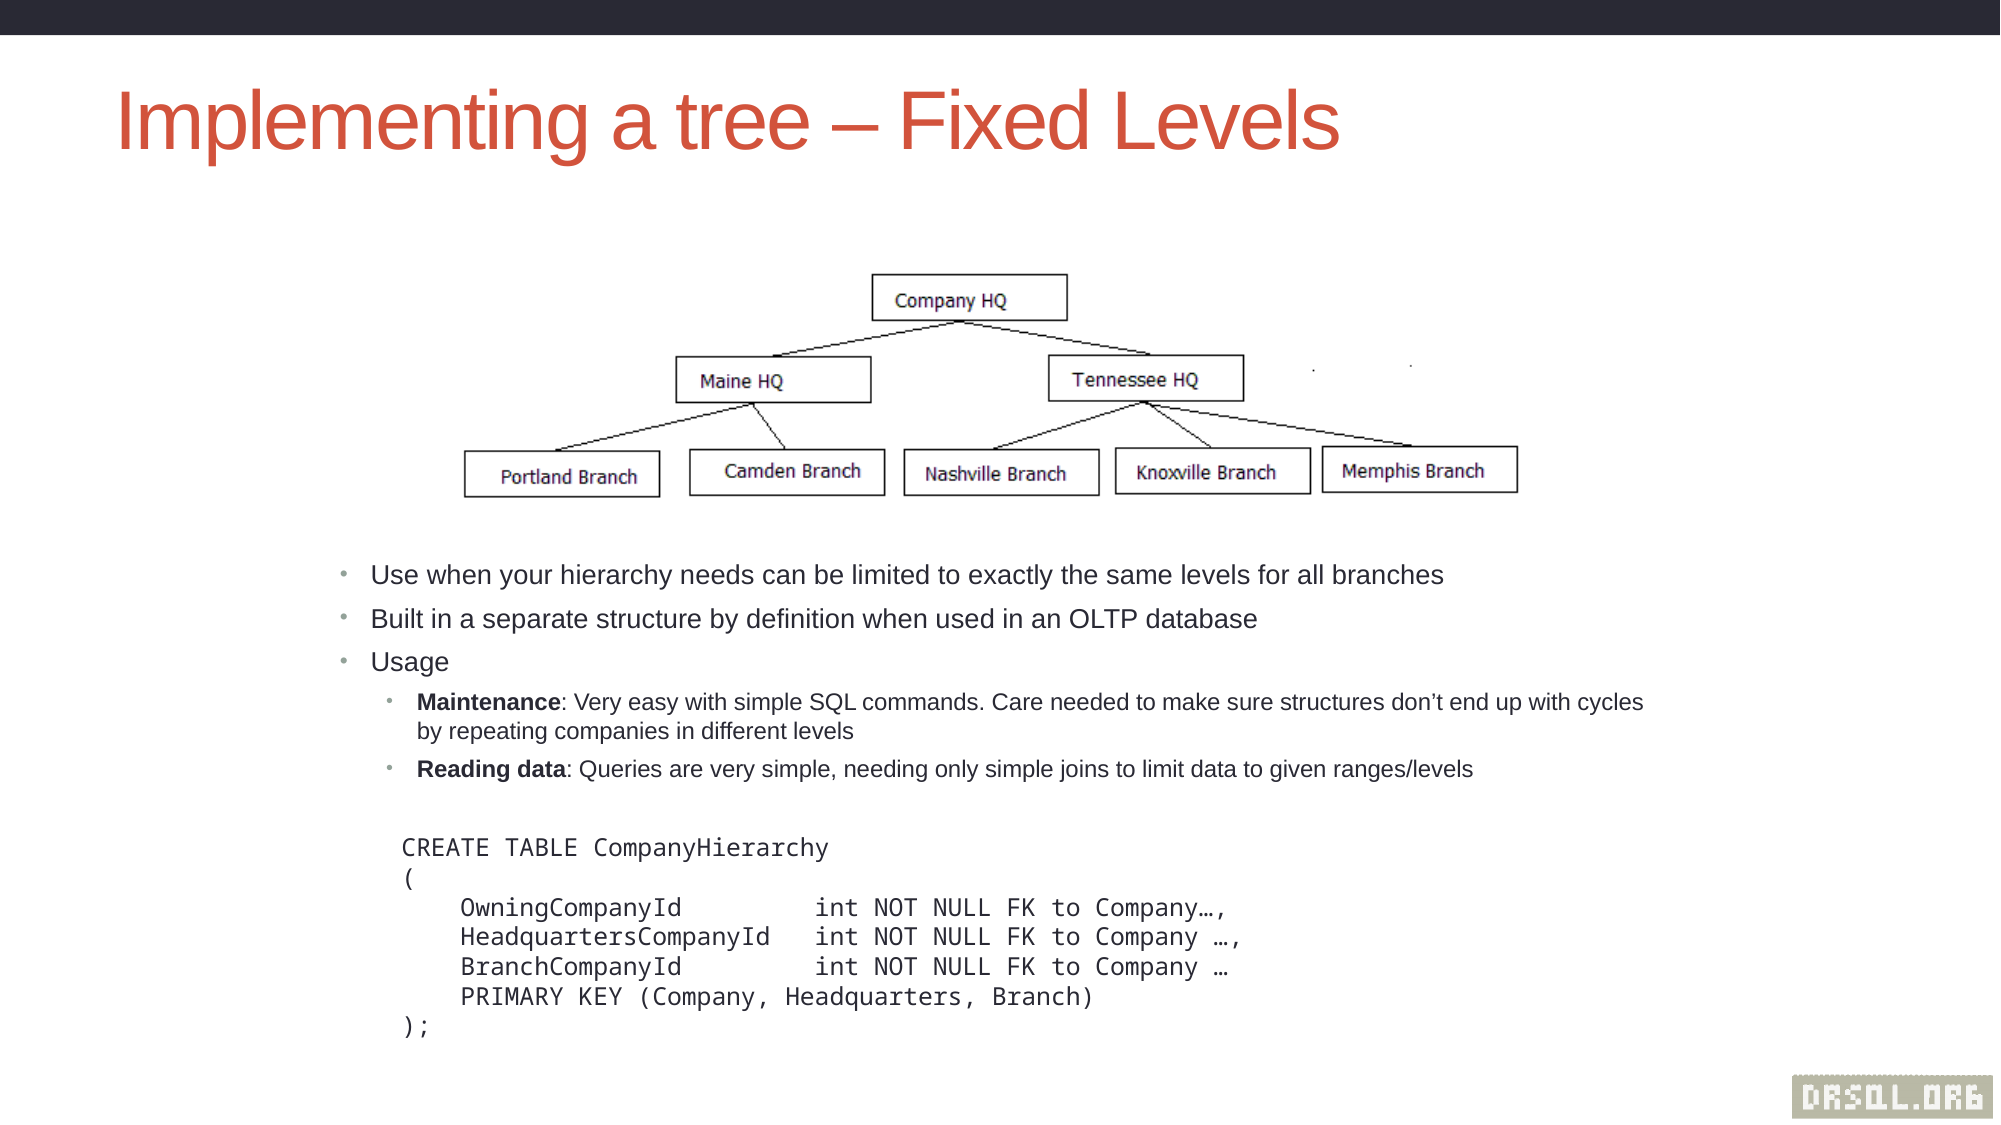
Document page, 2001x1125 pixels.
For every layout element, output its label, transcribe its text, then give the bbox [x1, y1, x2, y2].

list Use when your hierarchy needs can be limited to exactly the same levels for all branches Built in a separate structure by definition when used in an OLTP database Usage Maintenance: Very easy with simple SQL commands. Care needed to make sure structures don’t end up with cycles by repeating companies in different levels Reading data: Queries are very simple, needing only simple joins to limit data to given ranges/levels CREATE TABLE CompanyHierarchy ( OwningCompanyId int NOT NULL FK to Company…, HeadquartersCompanyId int NOT NULL FK to Company …, BranchCompanyId int NOT NULL FK to Company … PRIMARY KEY (Company, Headquarters, Branch) ); [324, 549, 1675, 1050]
title Implementing a tree – Fixed Levels [99, 45, 1884, 188]
picture [437, 262, 1532, 513]
